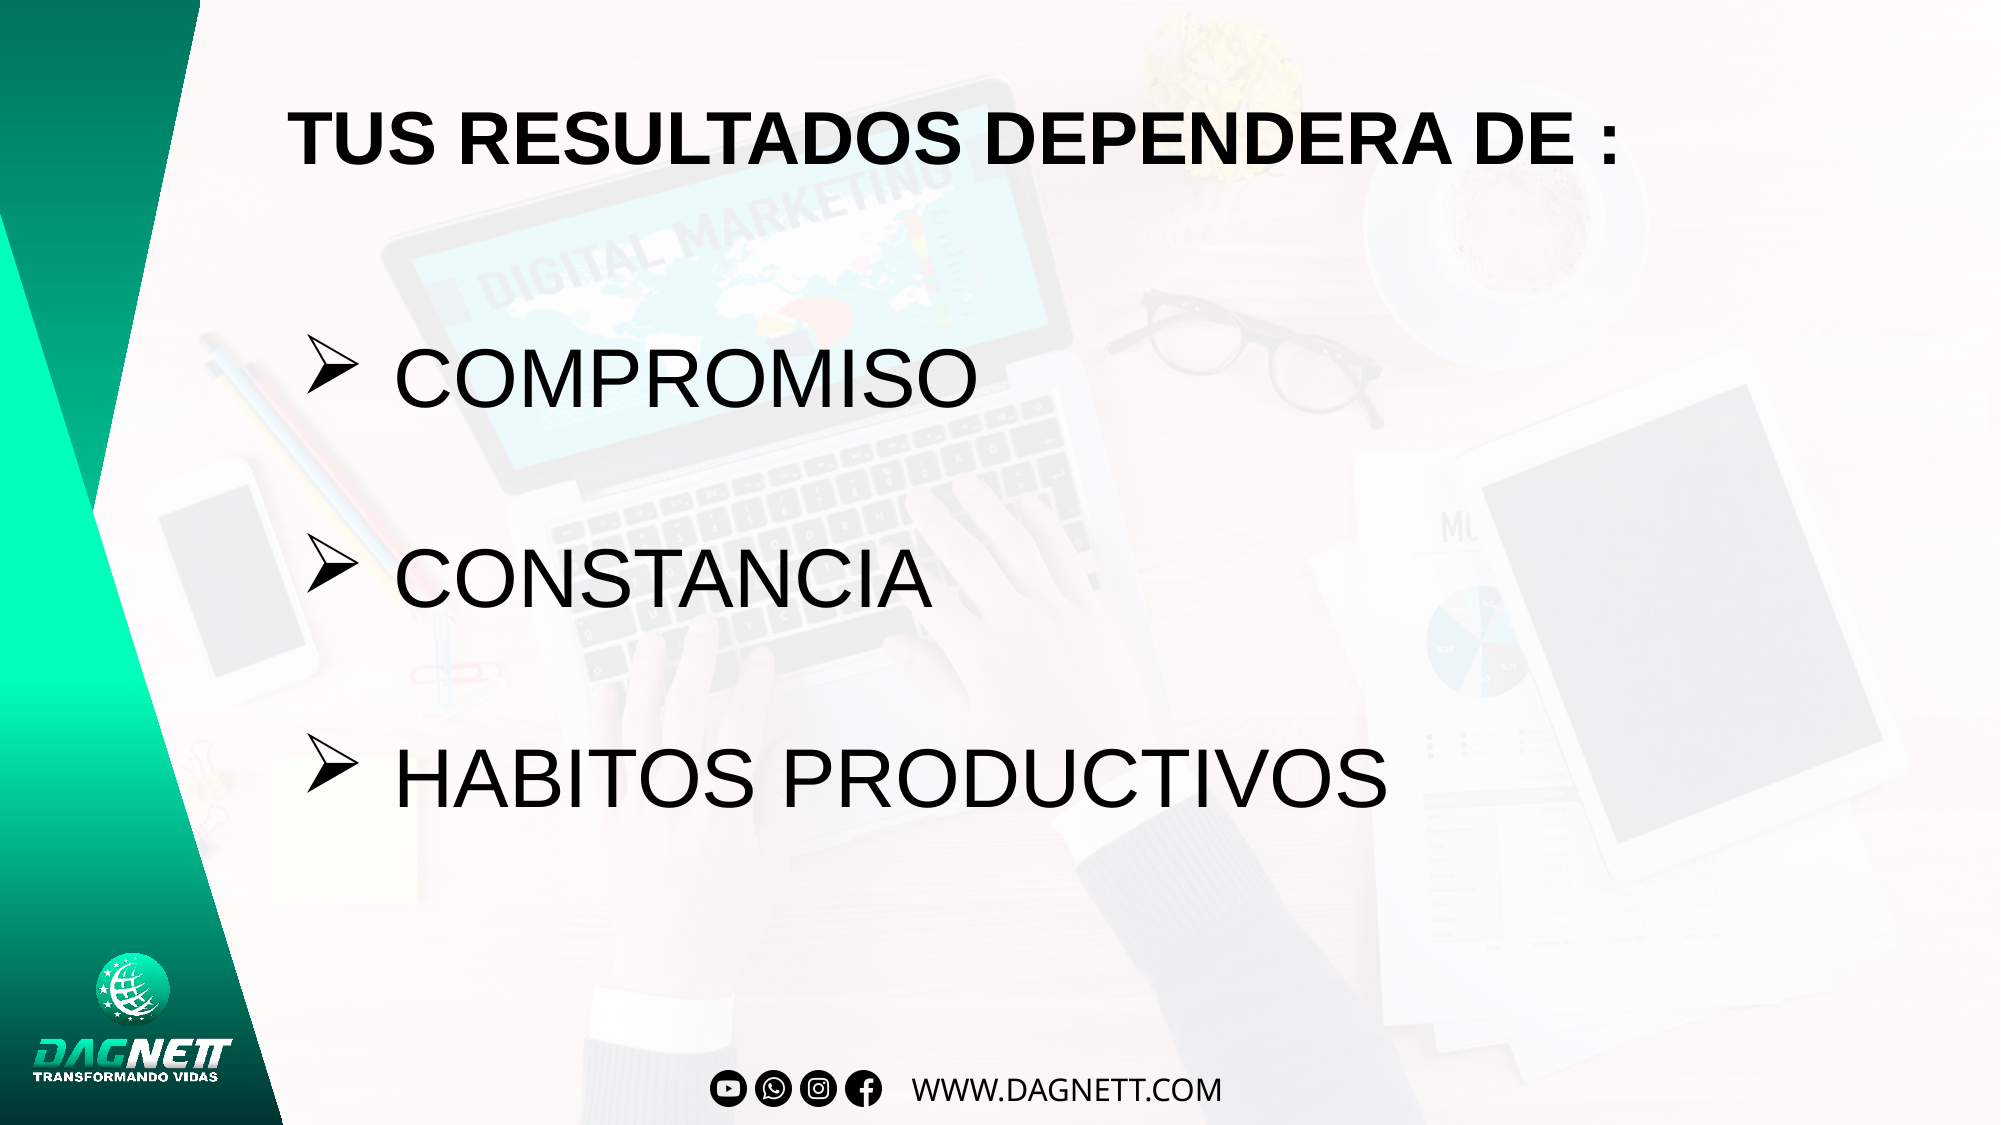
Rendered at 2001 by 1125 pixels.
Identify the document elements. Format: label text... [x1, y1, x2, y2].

text_box COMPROMISO CONSTANCIA HABITOS PRODUCTIVOS [285, 316, 1724, 832]
picture [710, 1070, 747, 1107]
text_box TUS RESULTADOS DEPENDERA DE : [272, 82, 1826, 188]
picture [800, 1070, 837, 1107]
picture [22, 907, 242, 1107]
picture [845, 1070, 882, 1107]
picture [755, 1070, 792, 1107]
